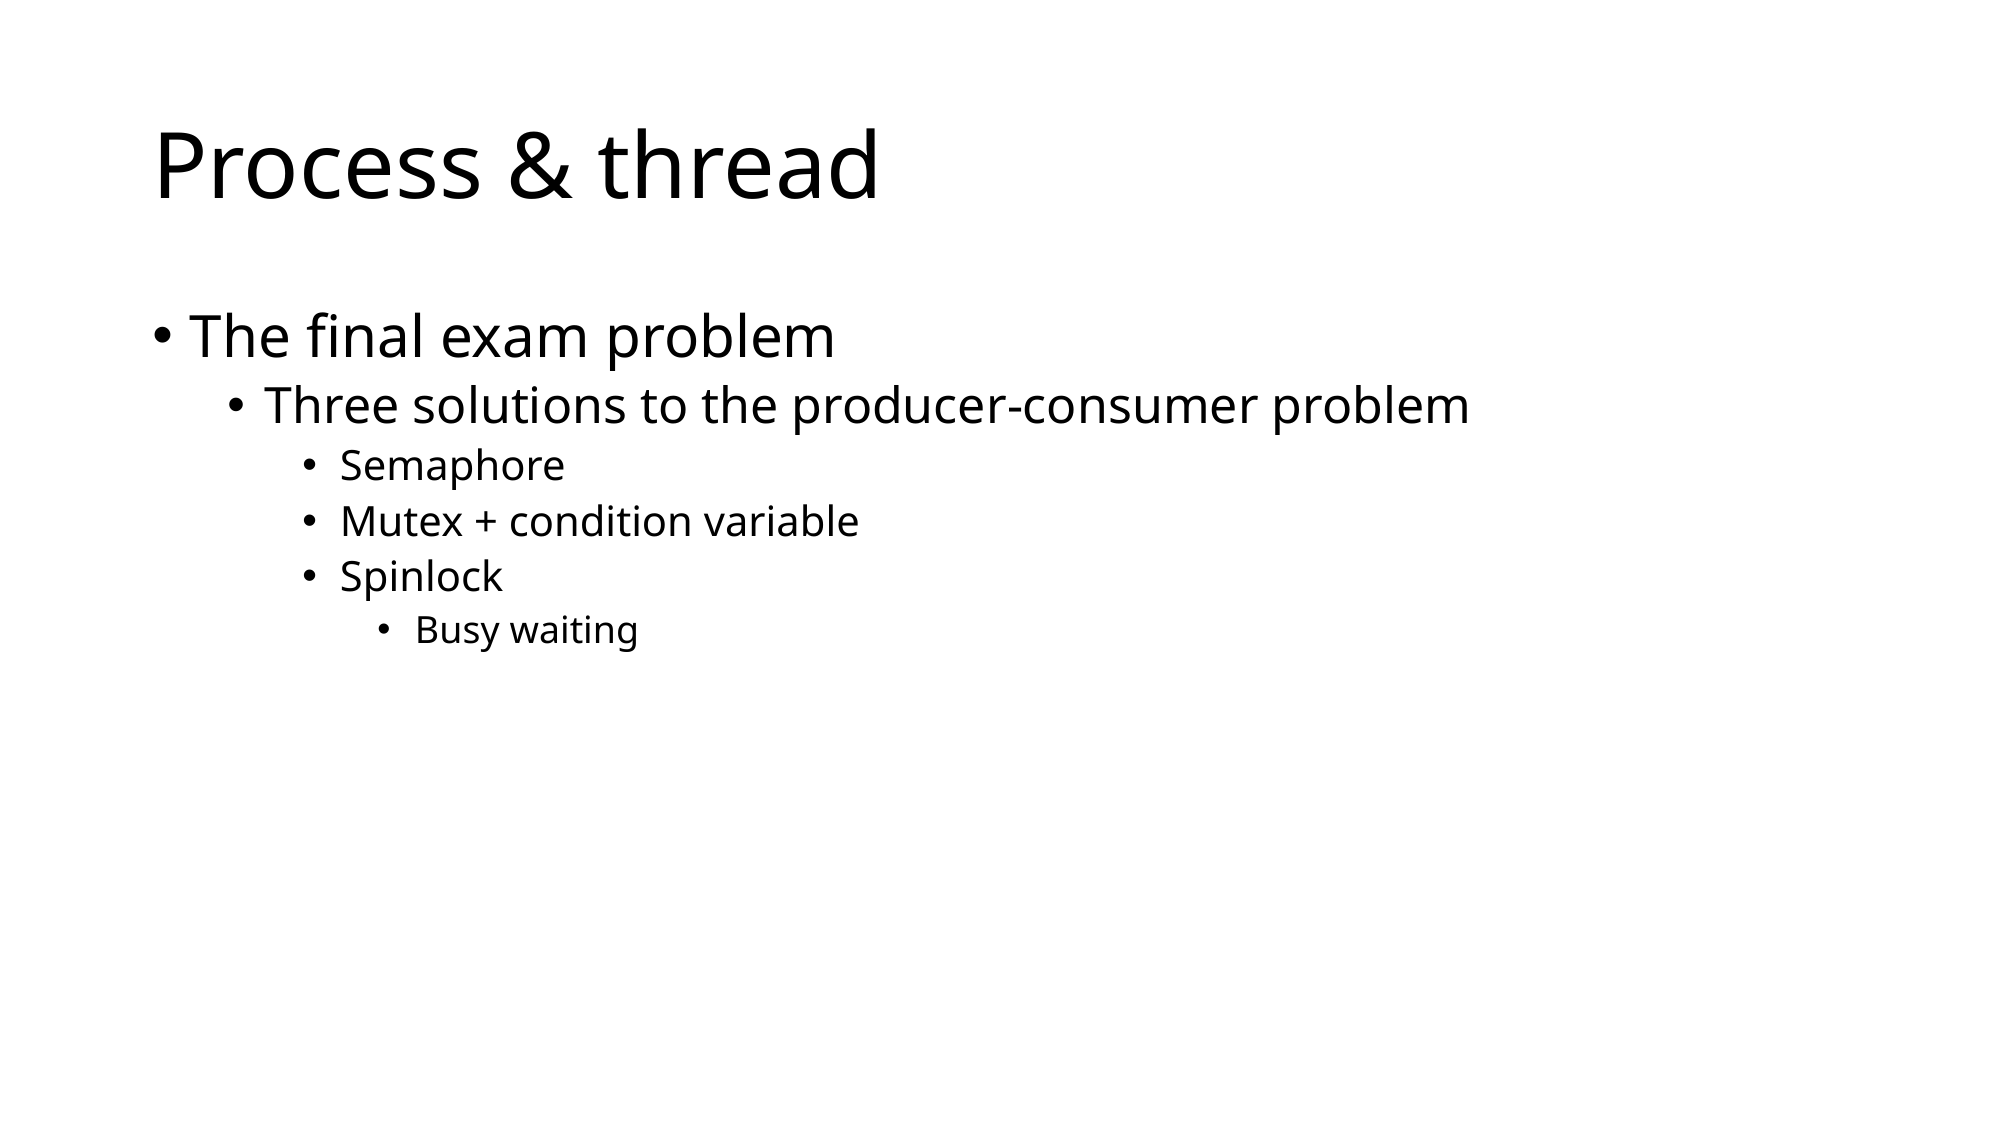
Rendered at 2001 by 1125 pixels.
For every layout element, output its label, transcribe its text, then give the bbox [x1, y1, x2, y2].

list The final exam problem Three solutions to the producer-consumer problem Semaphore Mutex + condition variable Spinlock Busy waiting [137, 299, 1863, 1014]
title Process & thread [137, 59, 1863, 278]
